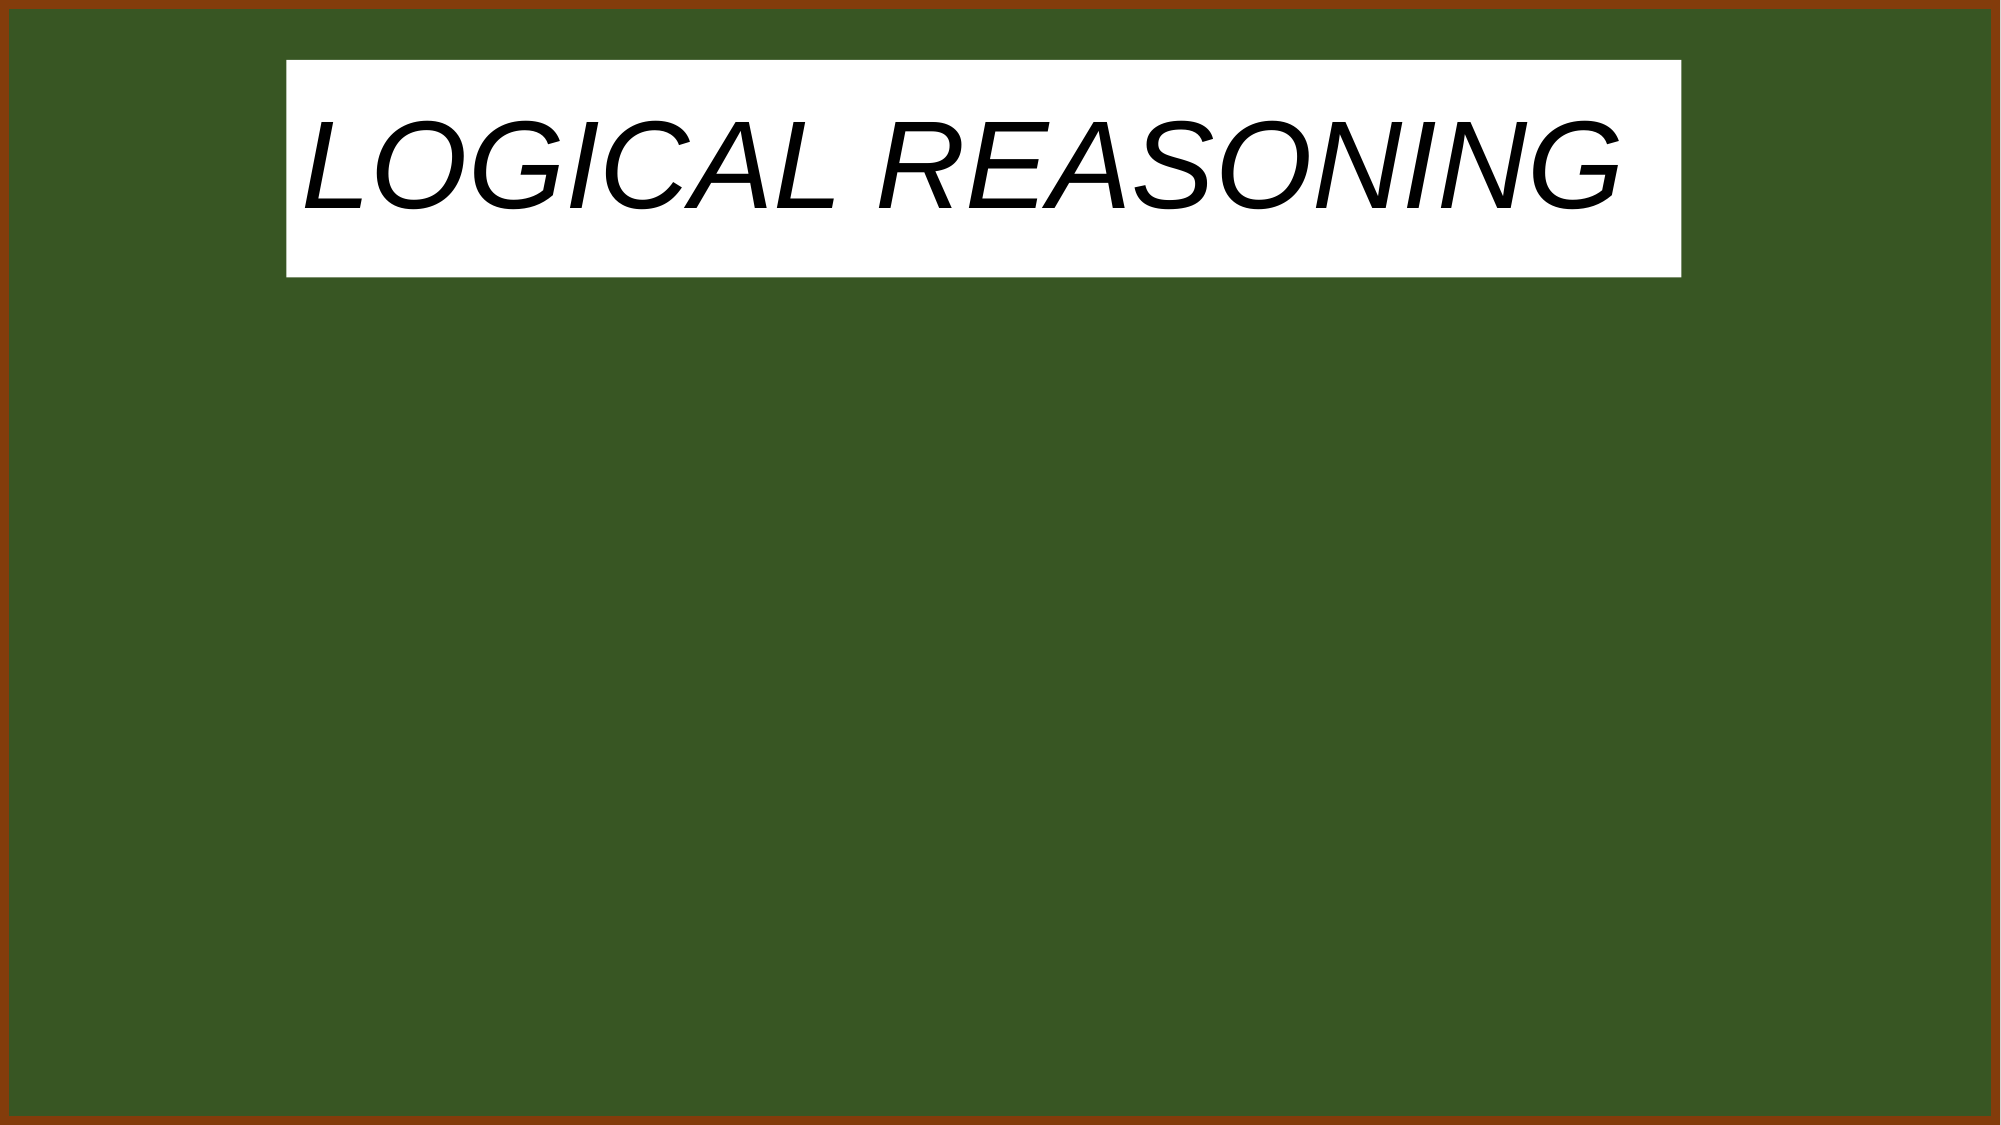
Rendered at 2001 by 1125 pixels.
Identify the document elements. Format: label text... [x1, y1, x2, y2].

title LOGICAL REASONING [286, 59, 1682, 278]
